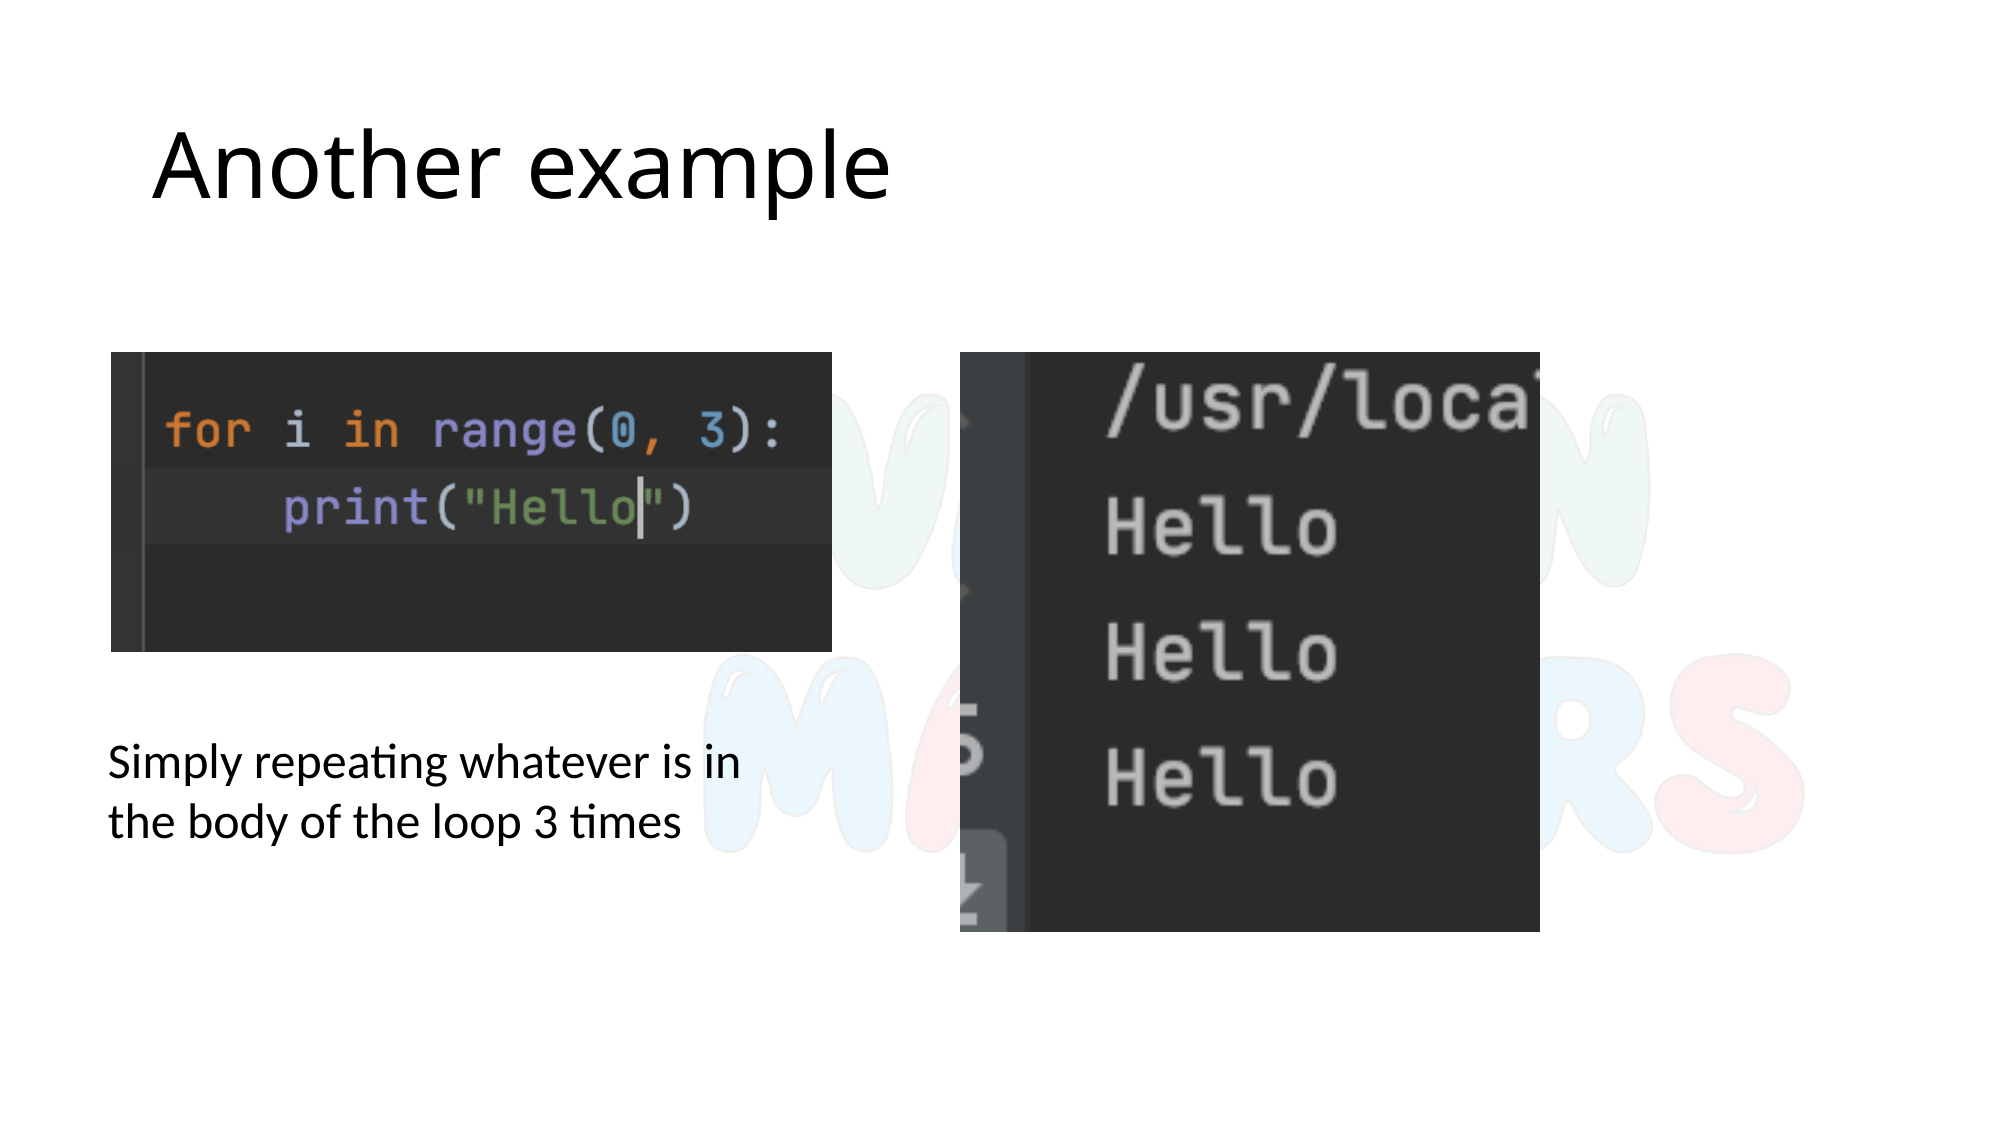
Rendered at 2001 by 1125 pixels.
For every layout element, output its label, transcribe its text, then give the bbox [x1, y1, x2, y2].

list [111, 352, 832, 652]
text_box Simply repeating whatever is in the body of the loop 3 times [93, 720, 832, 856]
title Another example [137, 59, 1863, 278]
picture [960, 351, 1540, 932]
